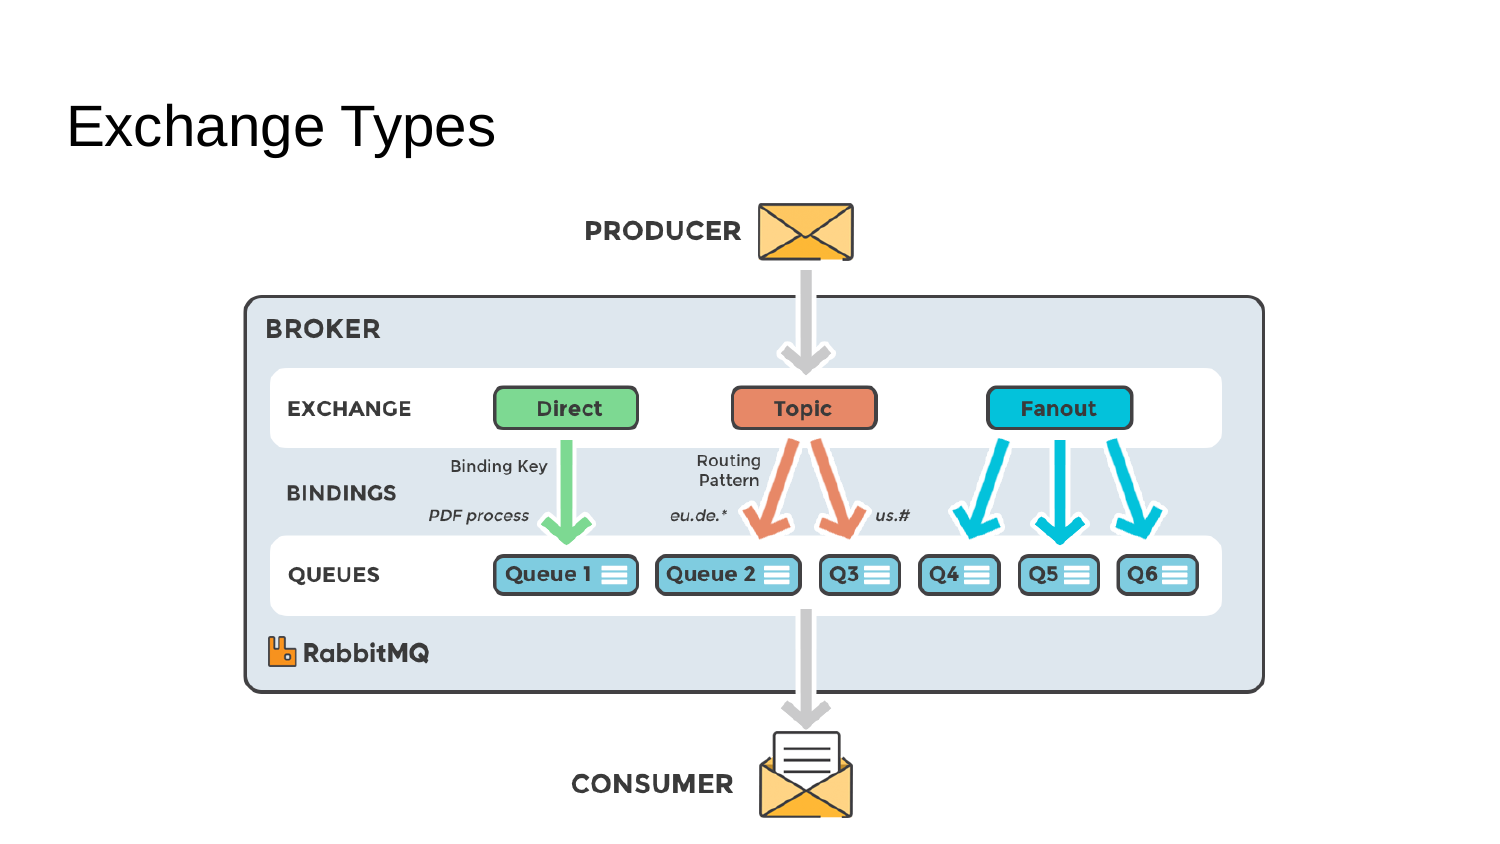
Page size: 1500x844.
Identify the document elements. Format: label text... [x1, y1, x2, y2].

title Exchange Types [51, 72, 1449, 167]
picture [208, 182, 1292, 844]
